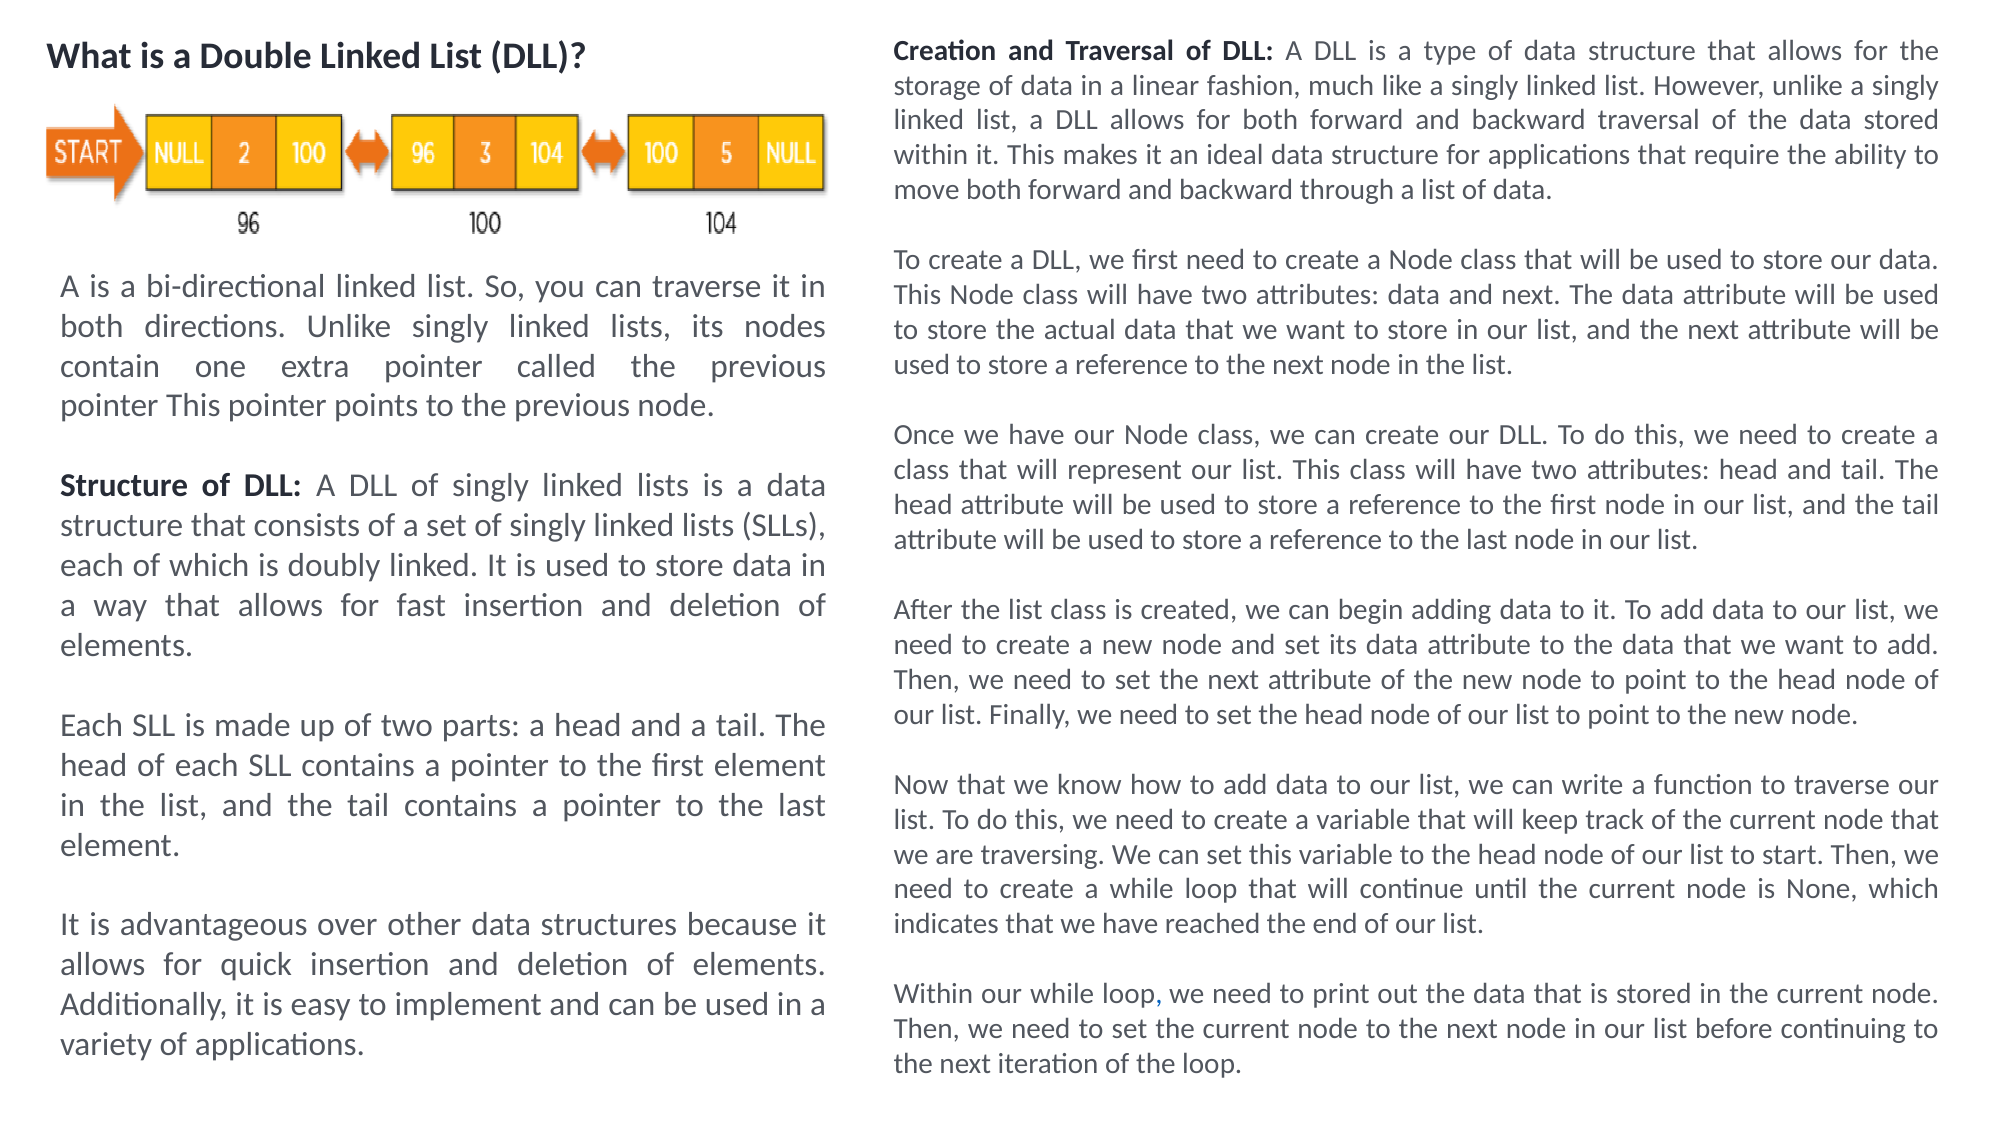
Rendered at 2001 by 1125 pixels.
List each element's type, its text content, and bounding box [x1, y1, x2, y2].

text_box What is a Double Linked List (DLL)? [31, 23, 731, 84]
picture [45, 99, 829, 240]
text_box A is a bi-directional linked list. So, you can traverse it in both directions. Unlike singly linked lists, its nodes contain one extra pointer called the previous pointer This pointer points to the previous node. Structure of DLL: A DLL of singly linked lists is a data structure that consists of a set of singly linked lists (SLLs), each of which is doubly linked. It is used to store data in a way that allows for fast insertion and deletion of elements. Each SLL is made up of two parts: a head and a tail. The head of each SLL contains a pointer to the first element in the list, and the tail contains a pointer to the last element. It is advantageous over other data structures because it allows for quick insertion and deletion of elements. Additionally, it is easy to implement and can be used in a variety of applications. [45, 256, 843, 1070]
text_box Creation and Traversal of DLL: A DLL is a type of data structure that allows for the storage of data in a linear fashion, much like a singly linked list. However, unlike a singly linked list, a DLL allows for both forward and backward traversal of the data stored within it. This makes it an ideal data structure for applications that require the ability to move both forward and backward through a list of data. To create a DLL, we first need to create a Node class that will be used to store our data. This Node class will have two attributes: data and next. The data attribute will be used to store the actual data that we want to store in our list, and the next attribute will be used to store a reference to the next node in the list. Once we have our Node class, we can create our DLL. To do this, we need to create a class that will represent our list. This class will have two attributes: head and tail. The head attribute will be used to store a reference to the first node in our list, and the tail attribute will be used to store a reference to the last node in our list. After the list class is created, we can begin adding data to it. To add data to our list, we need to create a new node and set its data attribute to the data that we want to add. Then, we need to set the next attribute of the new node to point to the head node of our list. Finally, we need to set the head node of our list to point to the new node. Now that we know how to add data to our list, we can write a function to traverse our list. To do this, we need to create a variable that will keep track of the current node that we are traversing. We can set this variable to the head node of our list to start. Then, we need to create a while loop that will continue until the current node is None, which indicates that we have reached the end of our list. Within our while loop, we need to print out the data that is stored in the current node. Then, we need to set the current node to the next node in our list before continuing to the next iteration of the loop. [878, 23, 1955, 1087]
